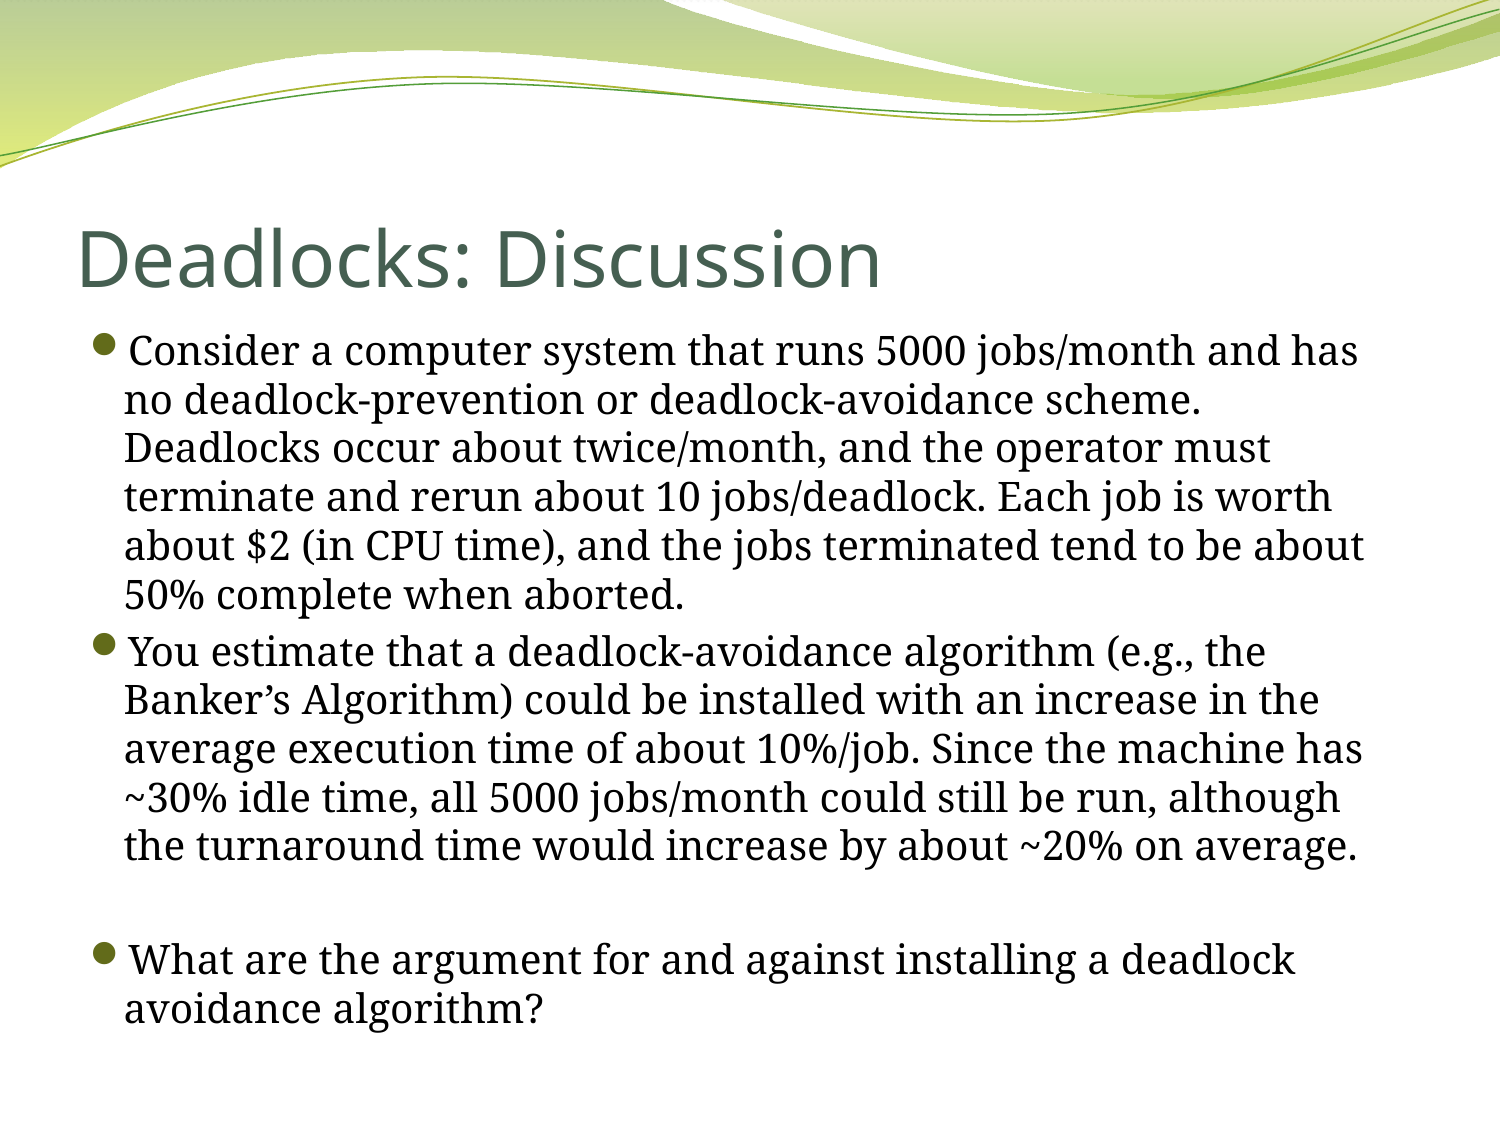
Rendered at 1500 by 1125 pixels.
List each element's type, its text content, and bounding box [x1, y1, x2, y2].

title Deadlocks: Discussion [75, 115, 1425, 303]
list Consider a computer system that runs 5000 jobs/month and has no deadlock-prevention or deadlock-avoidance scheme. Deadlocks occur about twice/month, and the operator must terminate and rerun about 10 jobs/deadlock. Each job is worth about $2 (in CPU time), and the jobs terminated tend to be about 50% complete when aborted. You estimate that a deadlock-avoidance algorithm (e.g., the Banker’s Algorithm) could be installed with an increase in the average execution time of about 10%/job. Since the machine has ~30% idle time, all 5000 jobs/month could still be run, although the turnaround time would increase by about ~20% on average. What are the argument for and against installing a deadlock avoidance algorithm? [75, 317, 1425, 1038]
